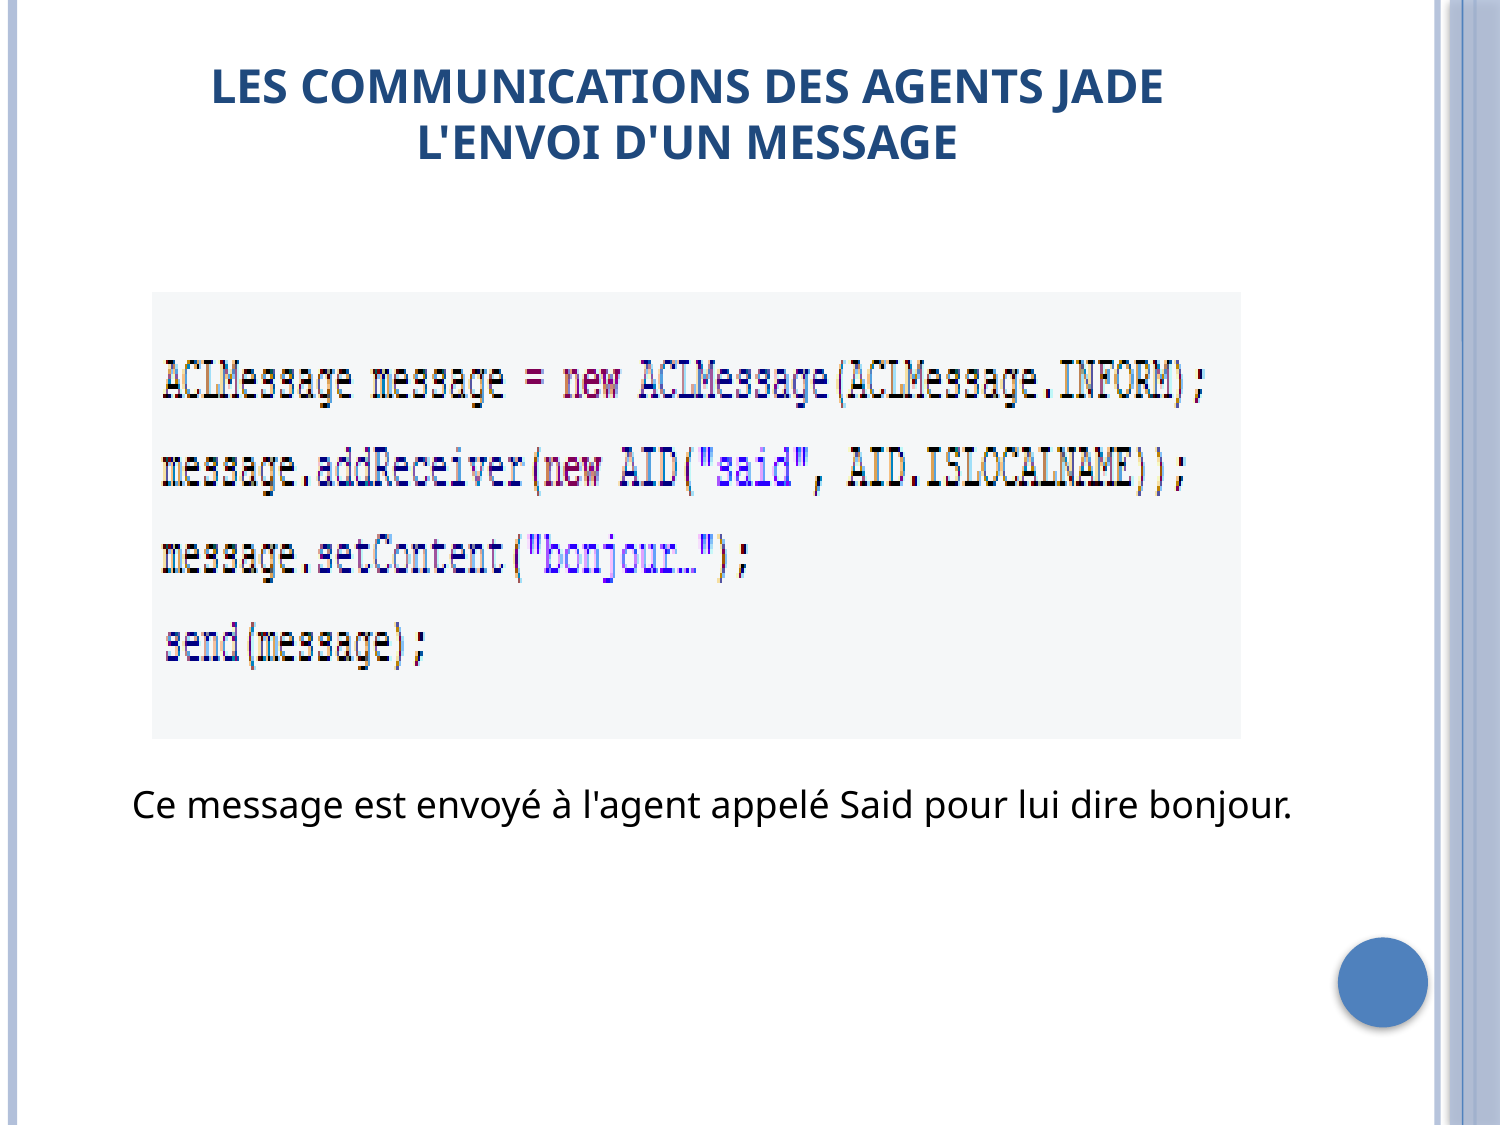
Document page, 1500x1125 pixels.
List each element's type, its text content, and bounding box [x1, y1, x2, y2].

title Les communications des agents JADE L'envoi d'un message [75, 45, 1300, 233]
text_box Ce message est envoyé à l'agent appelé Said pour lui dire bonjour. [117, 773, 1360, 834]
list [151, 292, 1242, 739]
